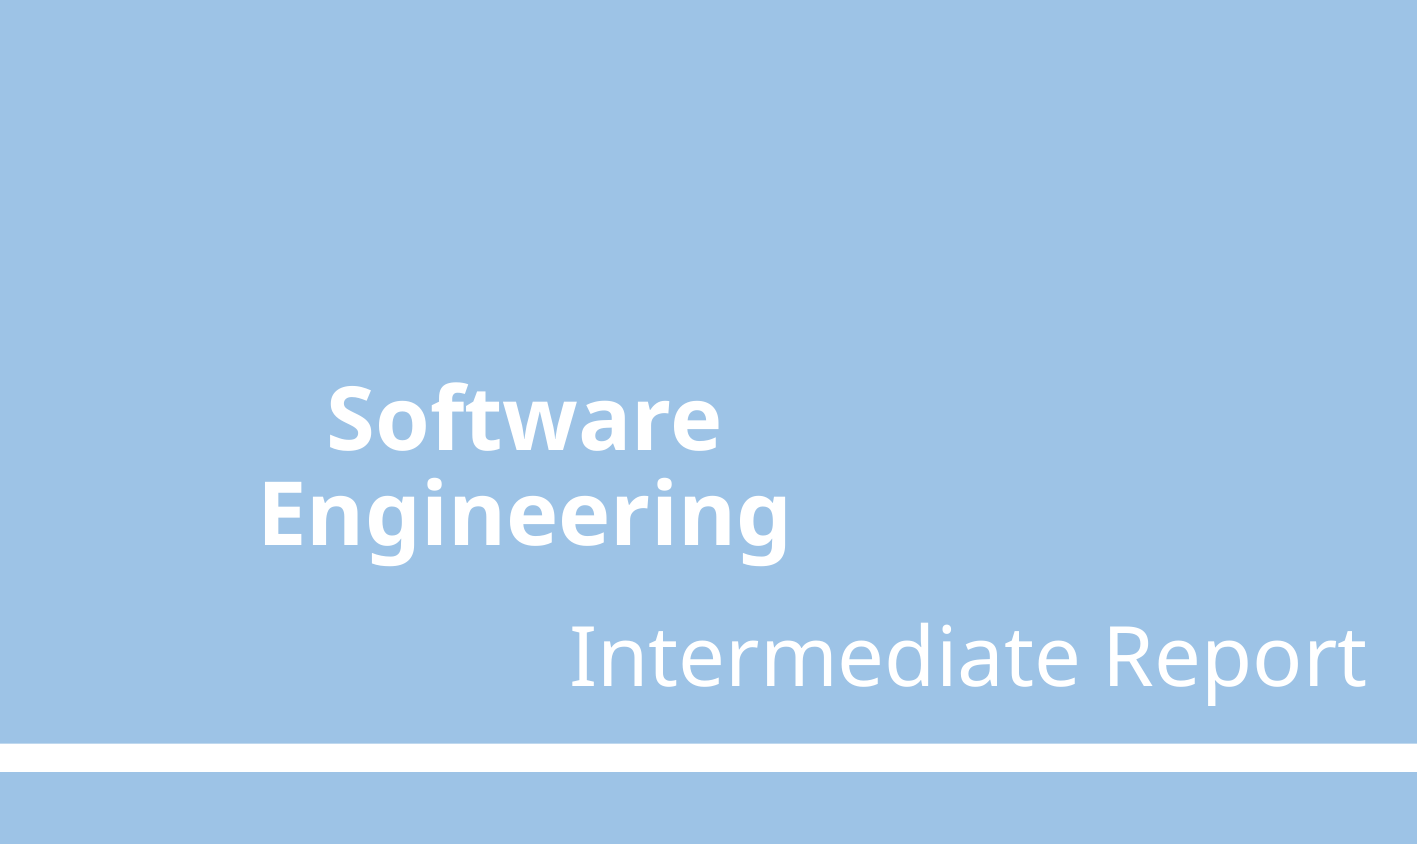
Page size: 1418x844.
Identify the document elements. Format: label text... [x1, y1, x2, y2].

text_box Intermediate Report [554, 534, 1418, 713]
title Software Engineering [68, 394, 982, 570]
text_box [52, 570, 965, 748]
